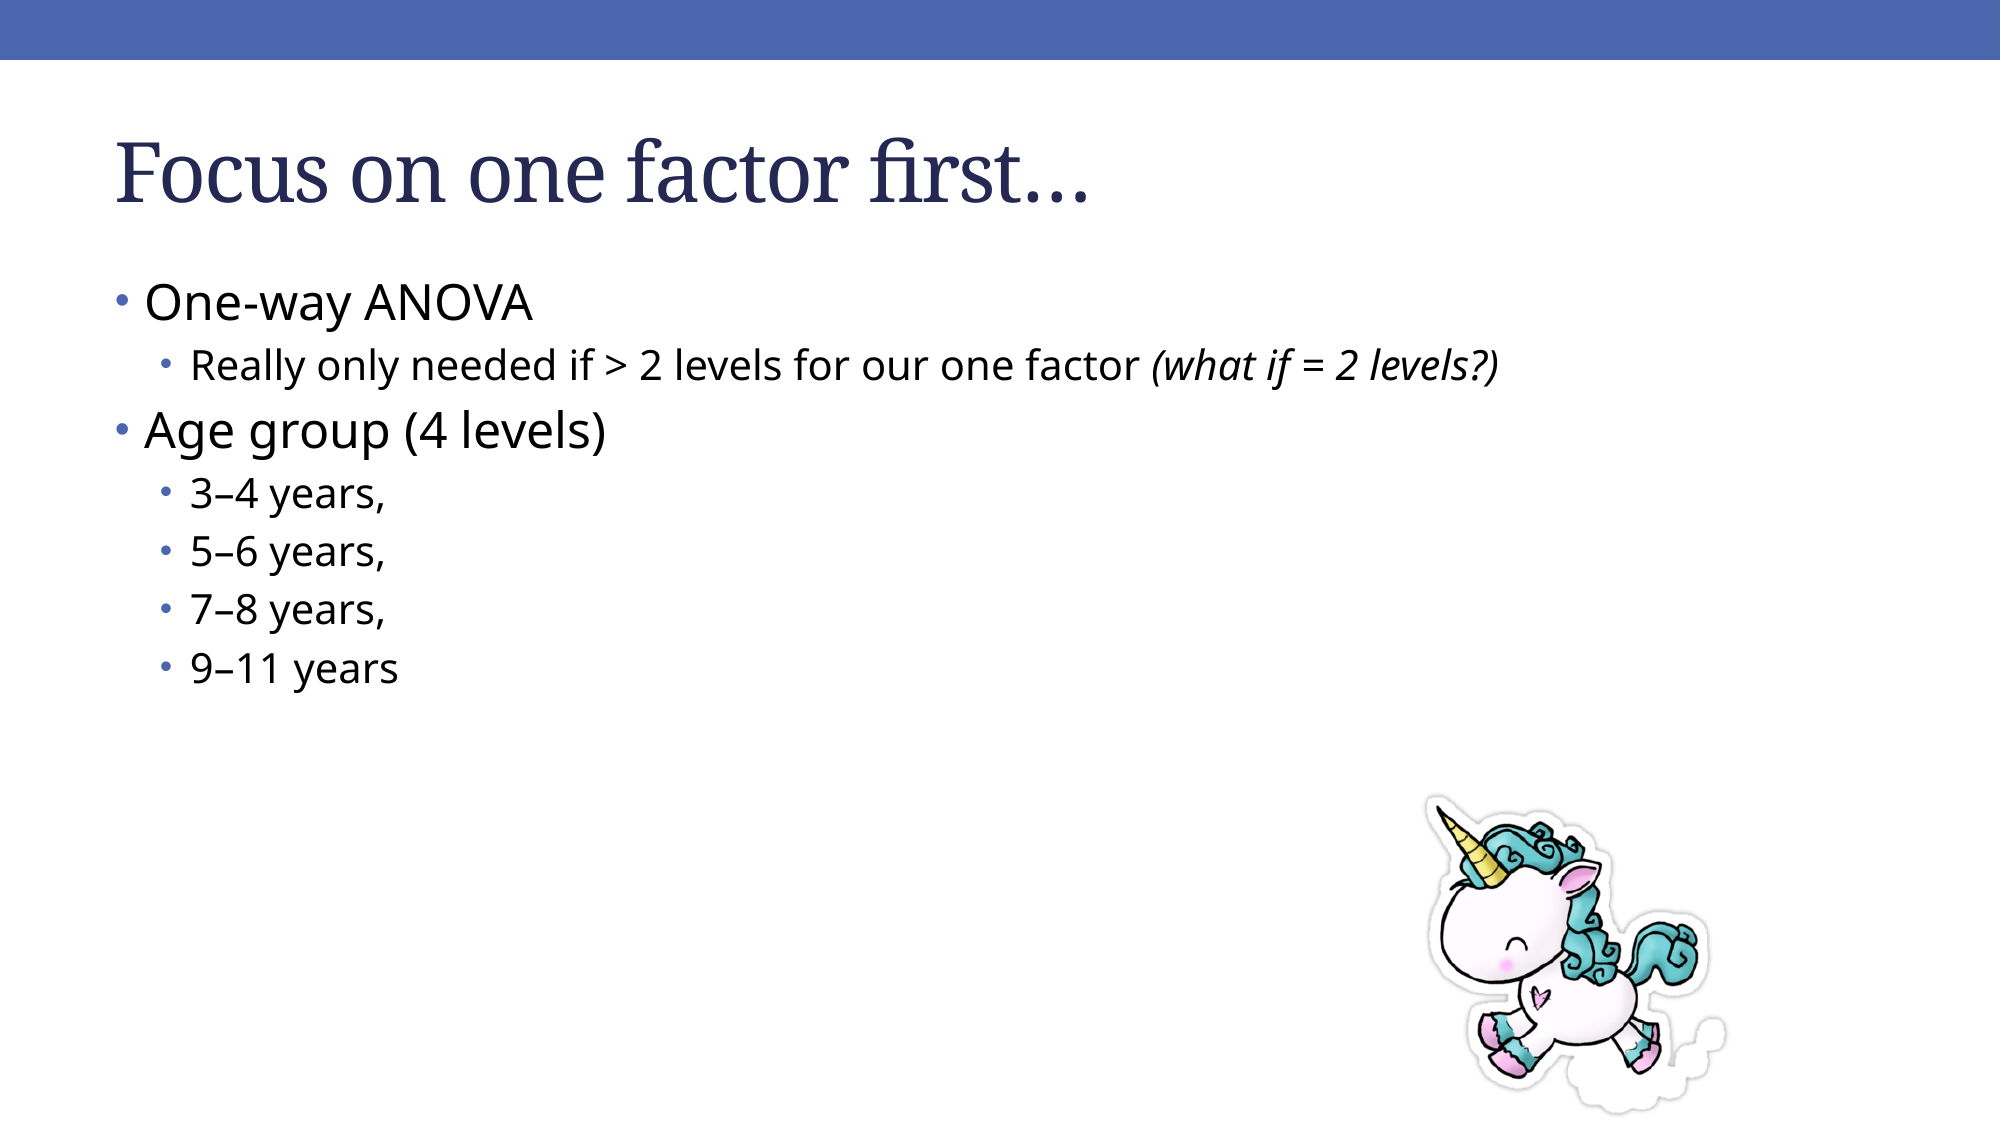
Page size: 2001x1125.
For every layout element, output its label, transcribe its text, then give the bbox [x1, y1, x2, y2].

list One-way ANOVA Really only needed if > 2 levels for our one factor (what if = 2 levels?) Age group (4 levels) 3–4 years, 5–6 years, 7–8 years, 9–11 years [99, 262, 1900, 1063]
title Focus on one factor first… [99, 87, 1900, 250]
picture [1399, 788, 1751, 1125]
